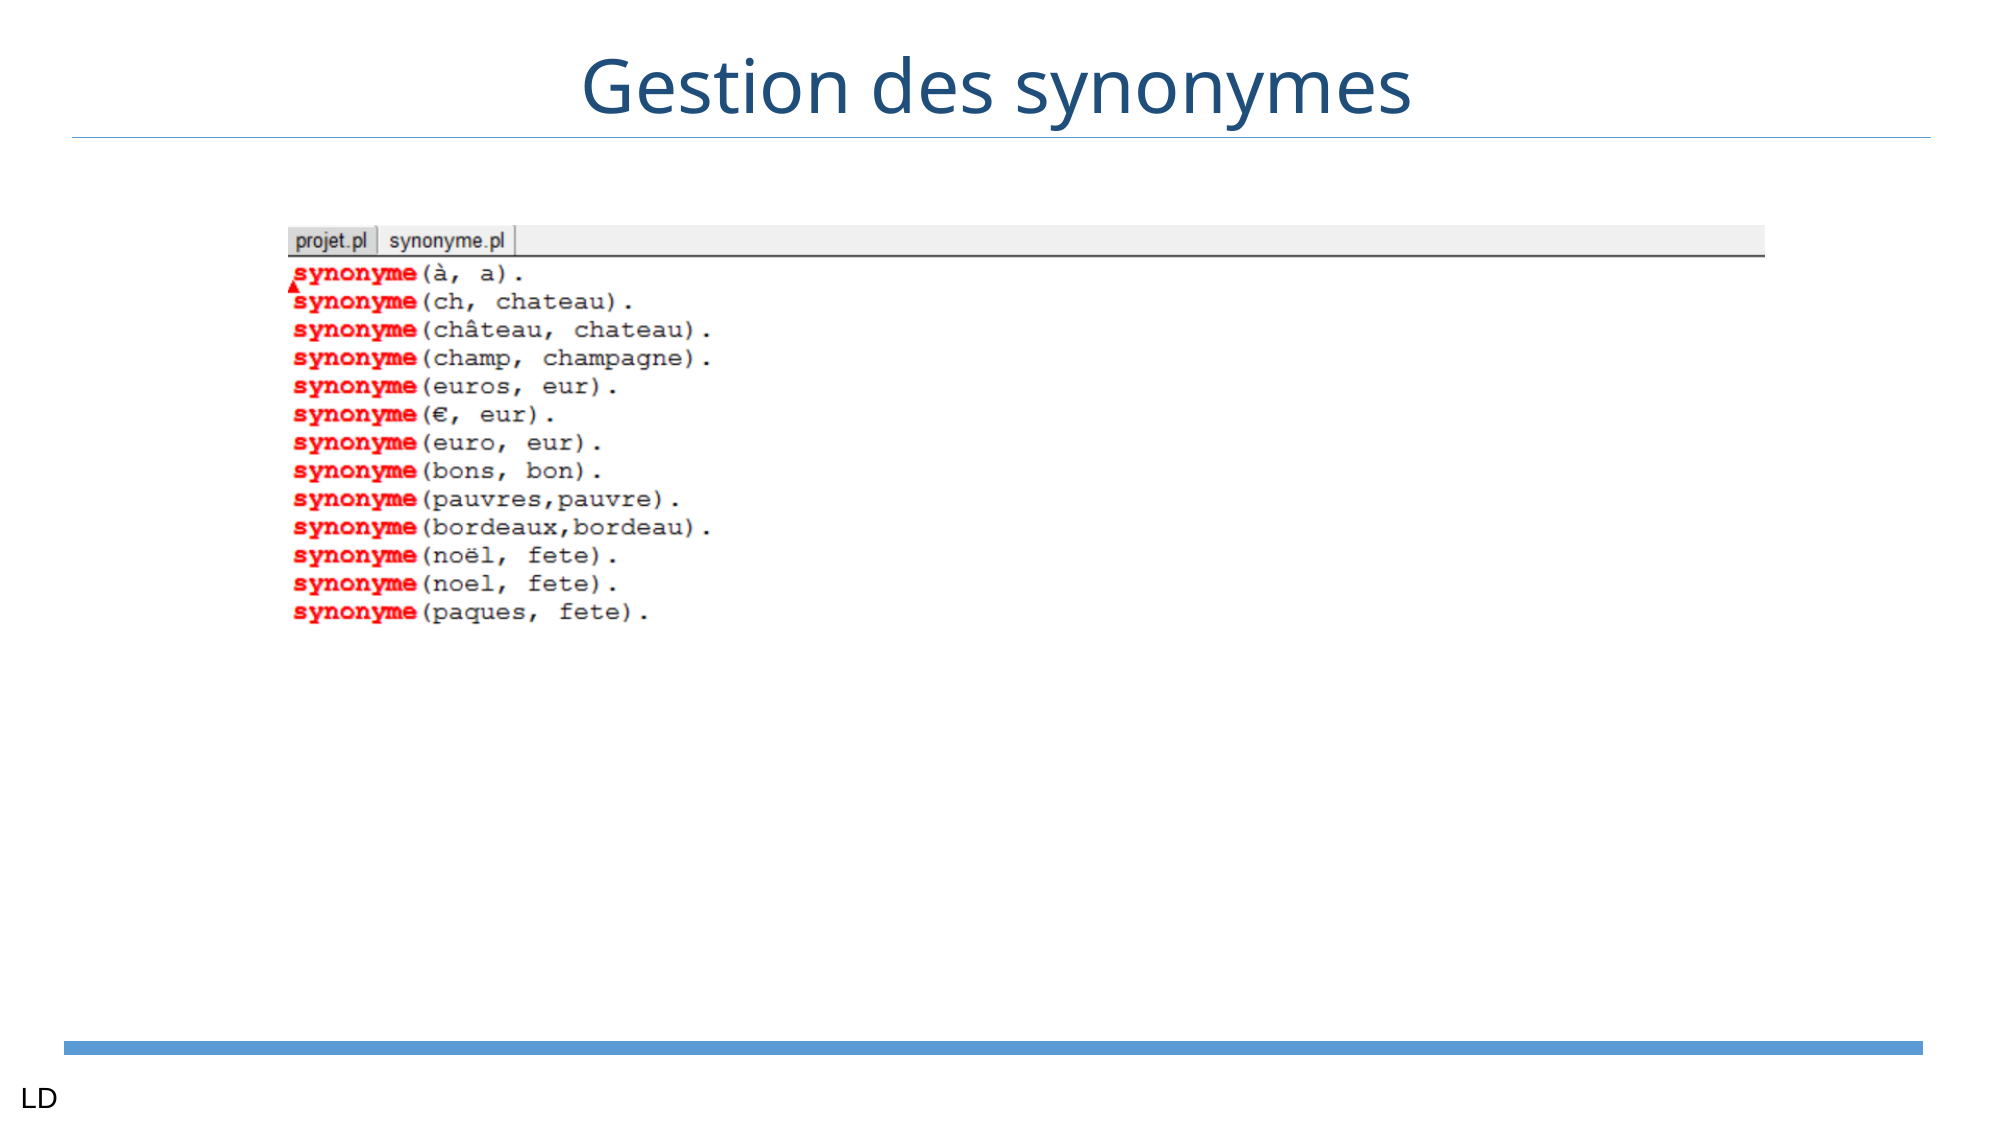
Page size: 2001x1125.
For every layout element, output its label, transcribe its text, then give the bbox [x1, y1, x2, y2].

text_box LD [5, 1063, 82, 1116]
text_box Gestion des synonymes [72, 31, 1923, 137]
picture [287, 225, 1765, 667]
